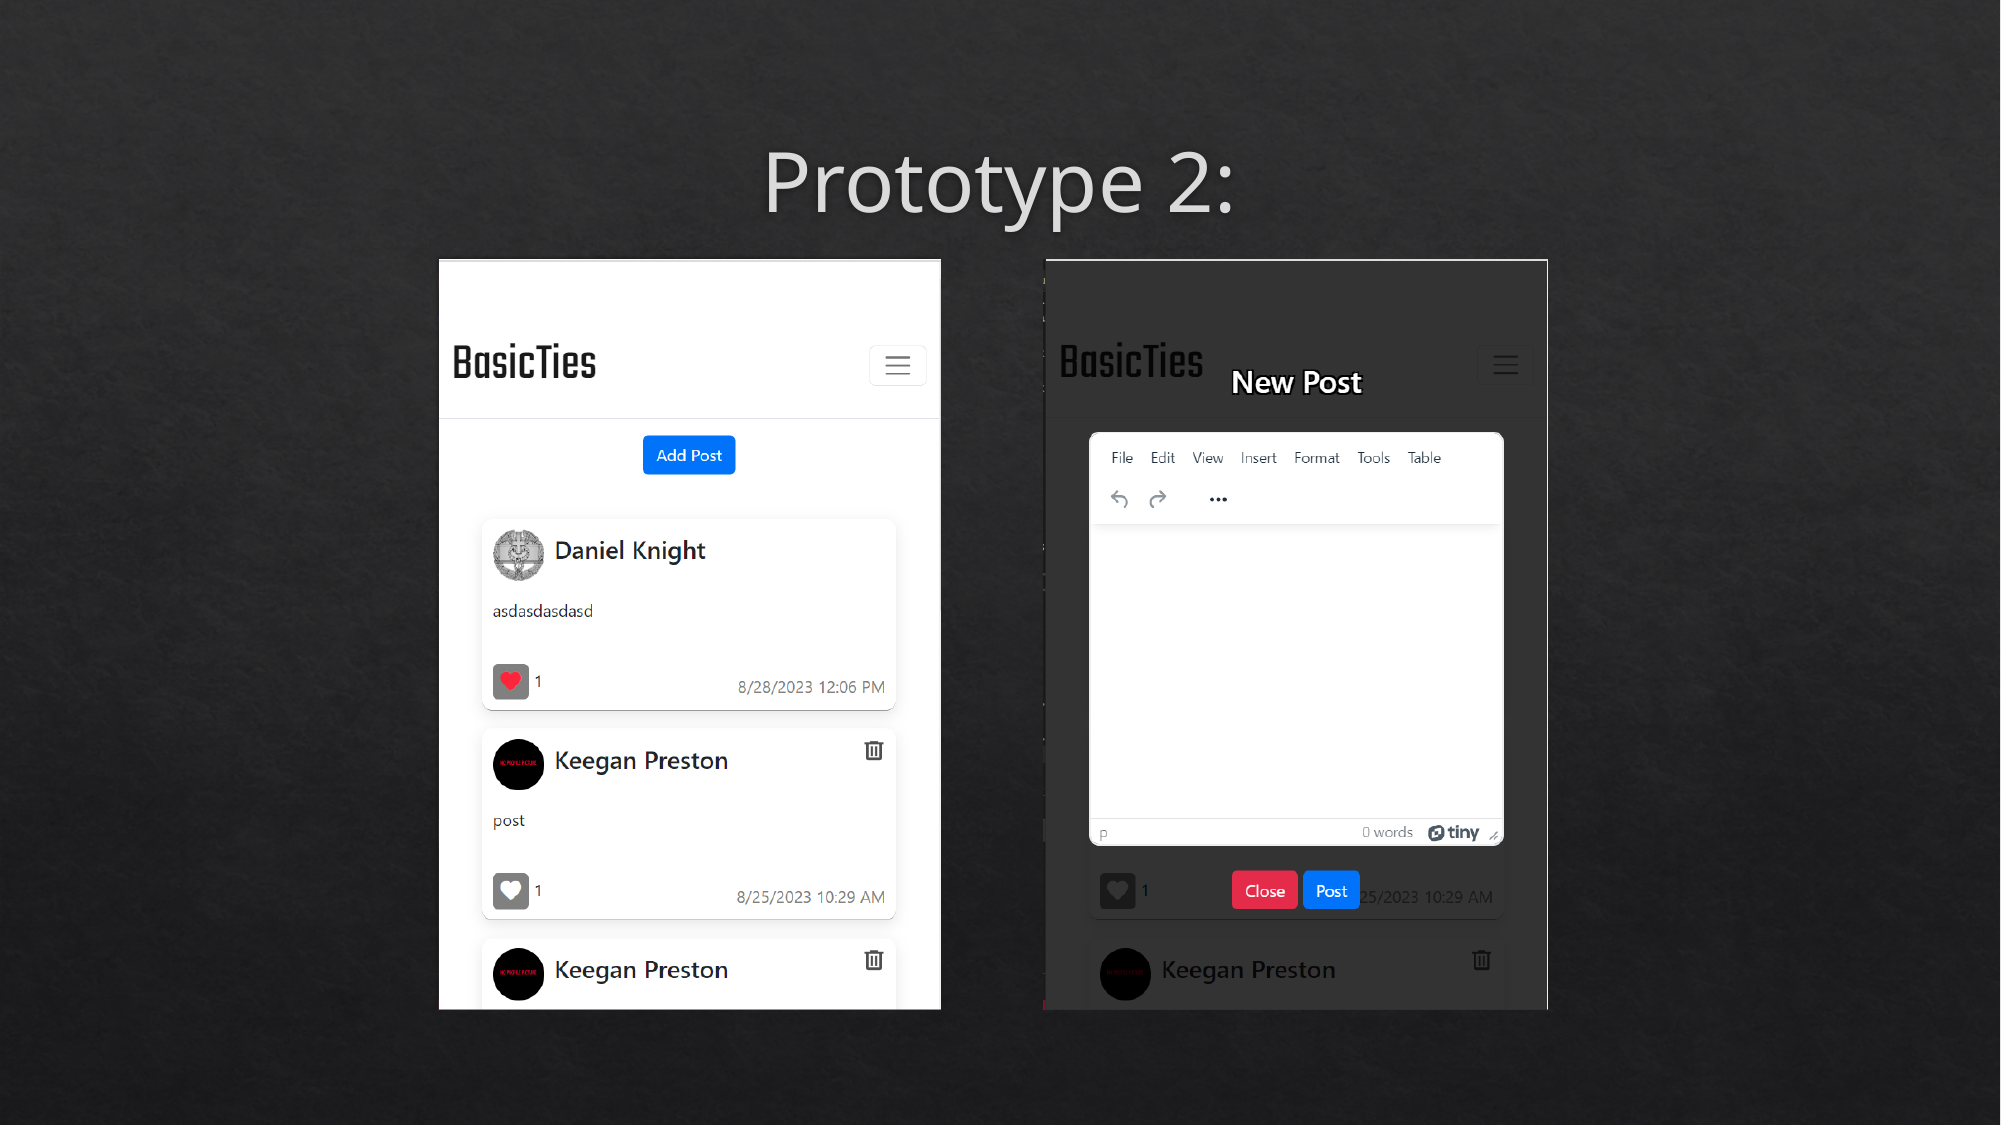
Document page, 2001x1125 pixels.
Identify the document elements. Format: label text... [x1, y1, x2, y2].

picture [1043, 258, 1548, 1010]
title Prototype 2: [149, 99, 1849, 260]
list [438, 258, 941, 1010]
